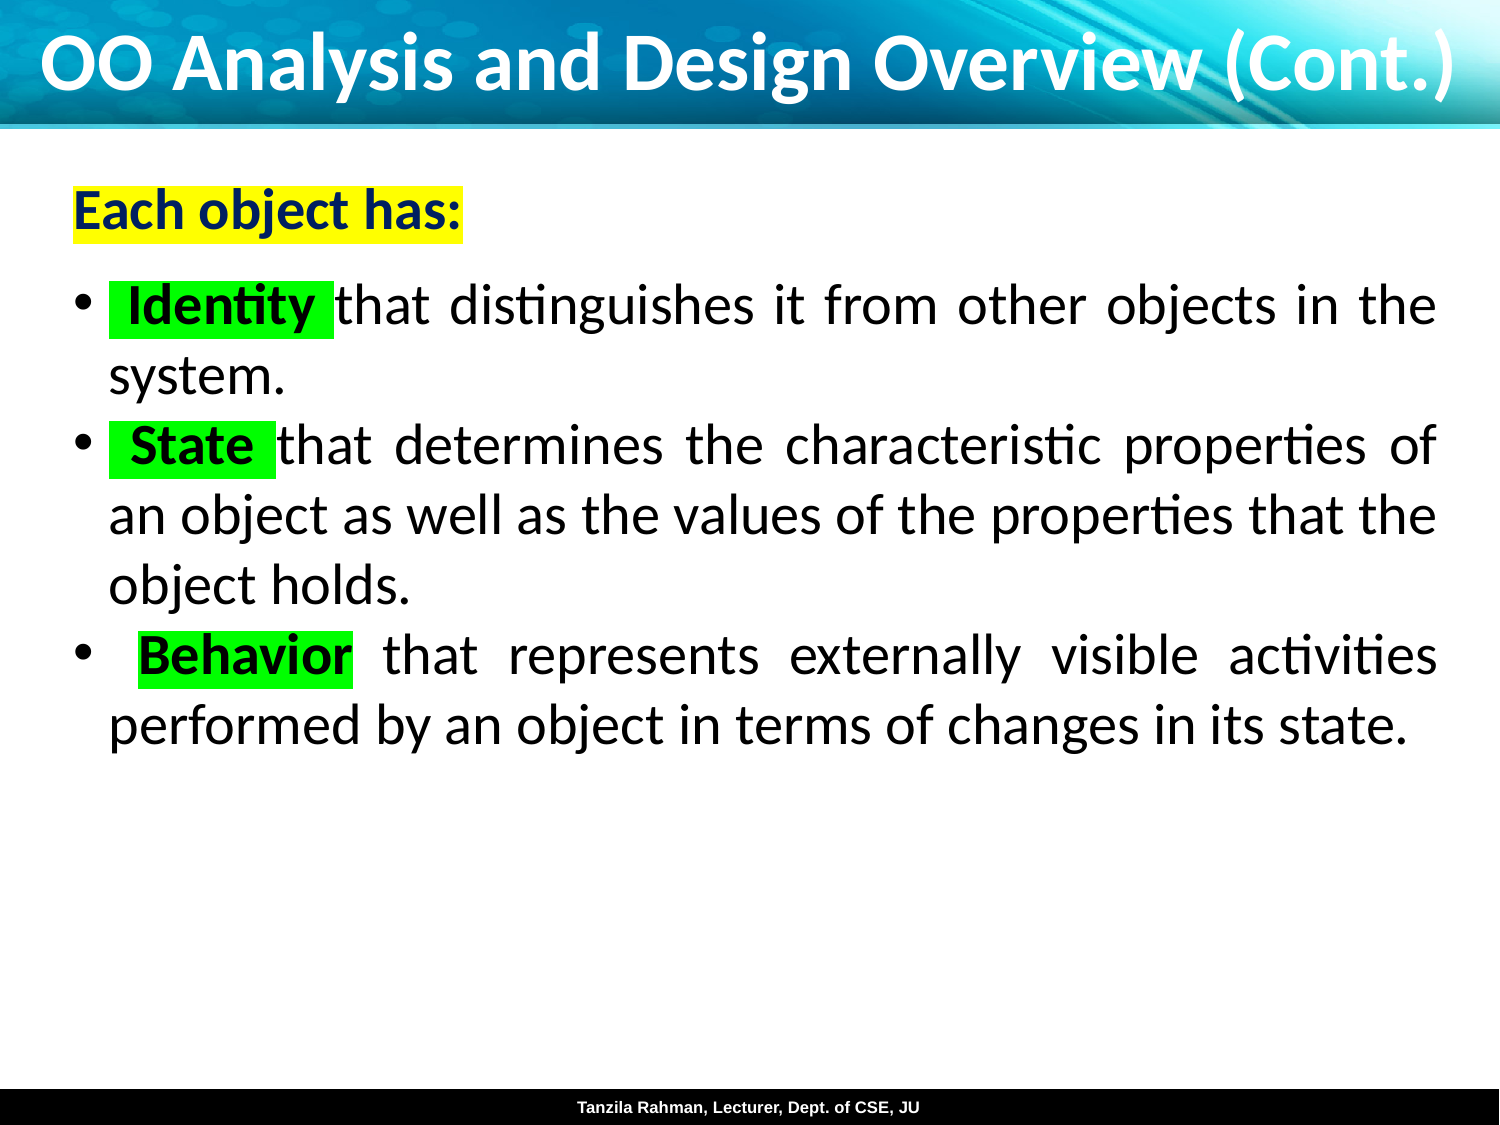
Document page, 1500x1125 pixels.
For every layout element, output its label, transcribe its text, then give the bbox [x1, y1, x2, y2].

text_box OO Analysis and Design Overview (Cont.) [0, 0, 1500, 115]
picture [0, 115, 1500, 129]
picture [0, 115, 9, 122]
text_box Each object has: Identity that distinguishes it from other objects in the system. State that determines the characteristic properties of an object as well as the values of the properties that the object holds. Behavior that represents externally visible activities performed by an object in terms of changes in its state. [58, 163, 1453, 834]
